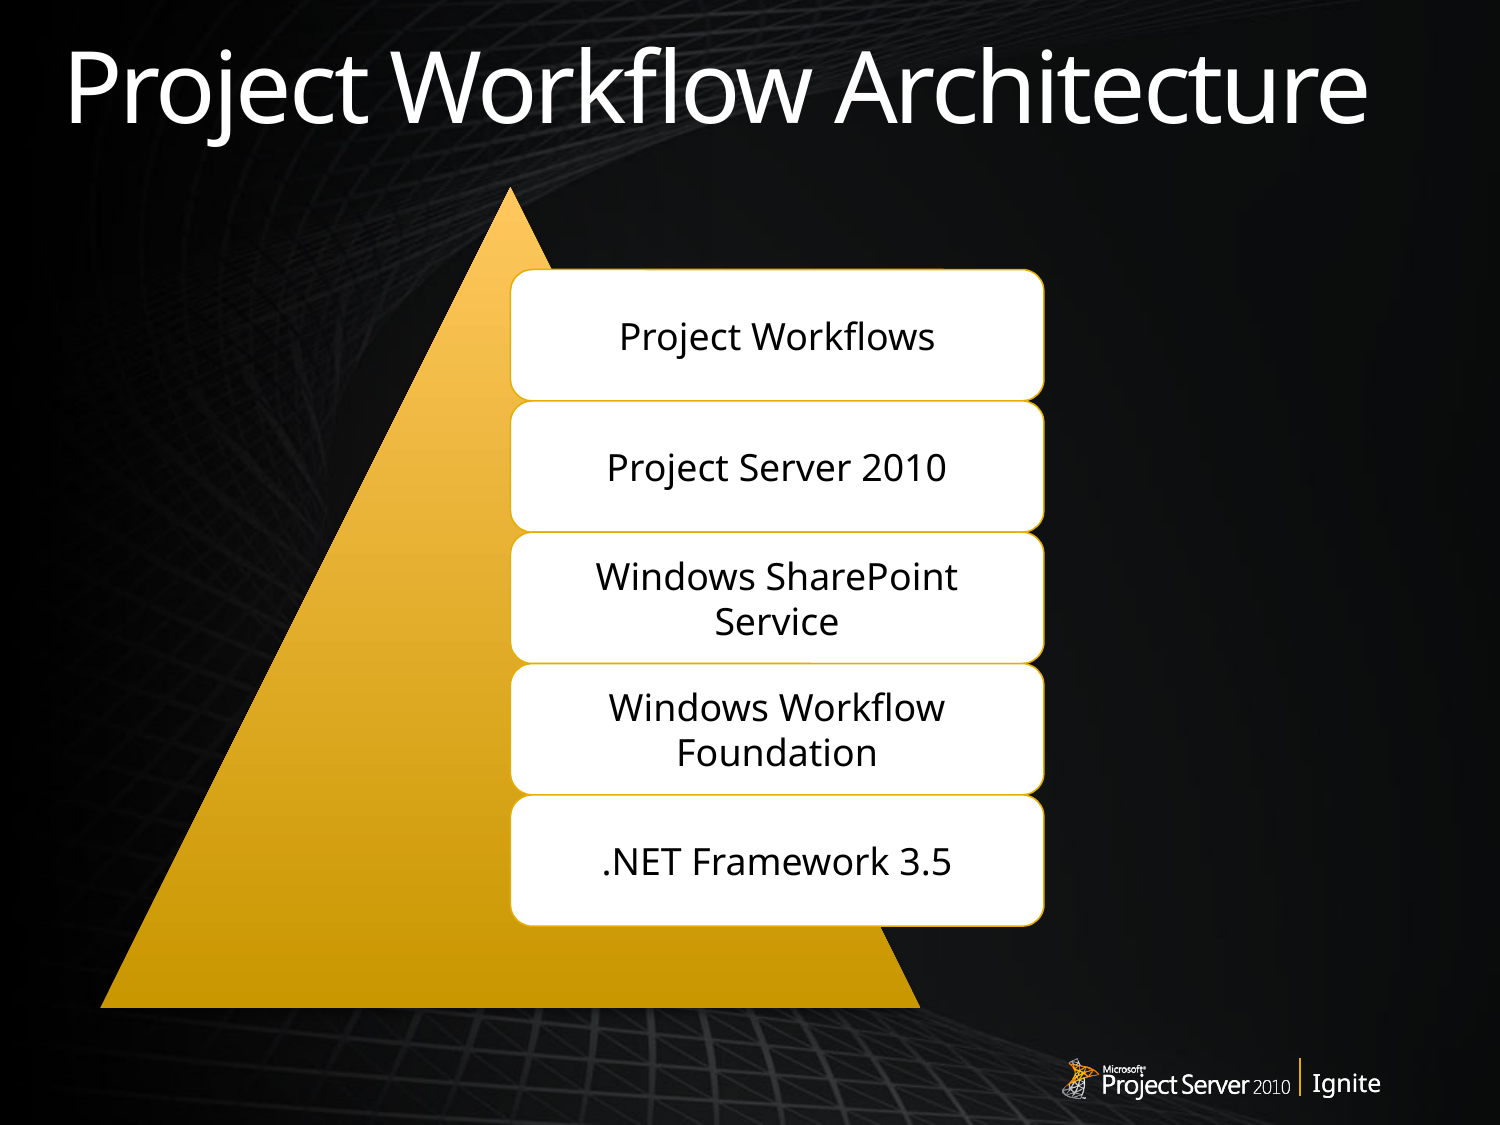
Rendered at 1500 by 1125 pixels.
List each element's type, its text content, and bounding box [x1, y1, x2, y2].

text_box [99, 187, 1401, 1009]
picture [0, 0, 1500, 1125]
title Project Workflow Architecture [62, 37, 1438, 147]
